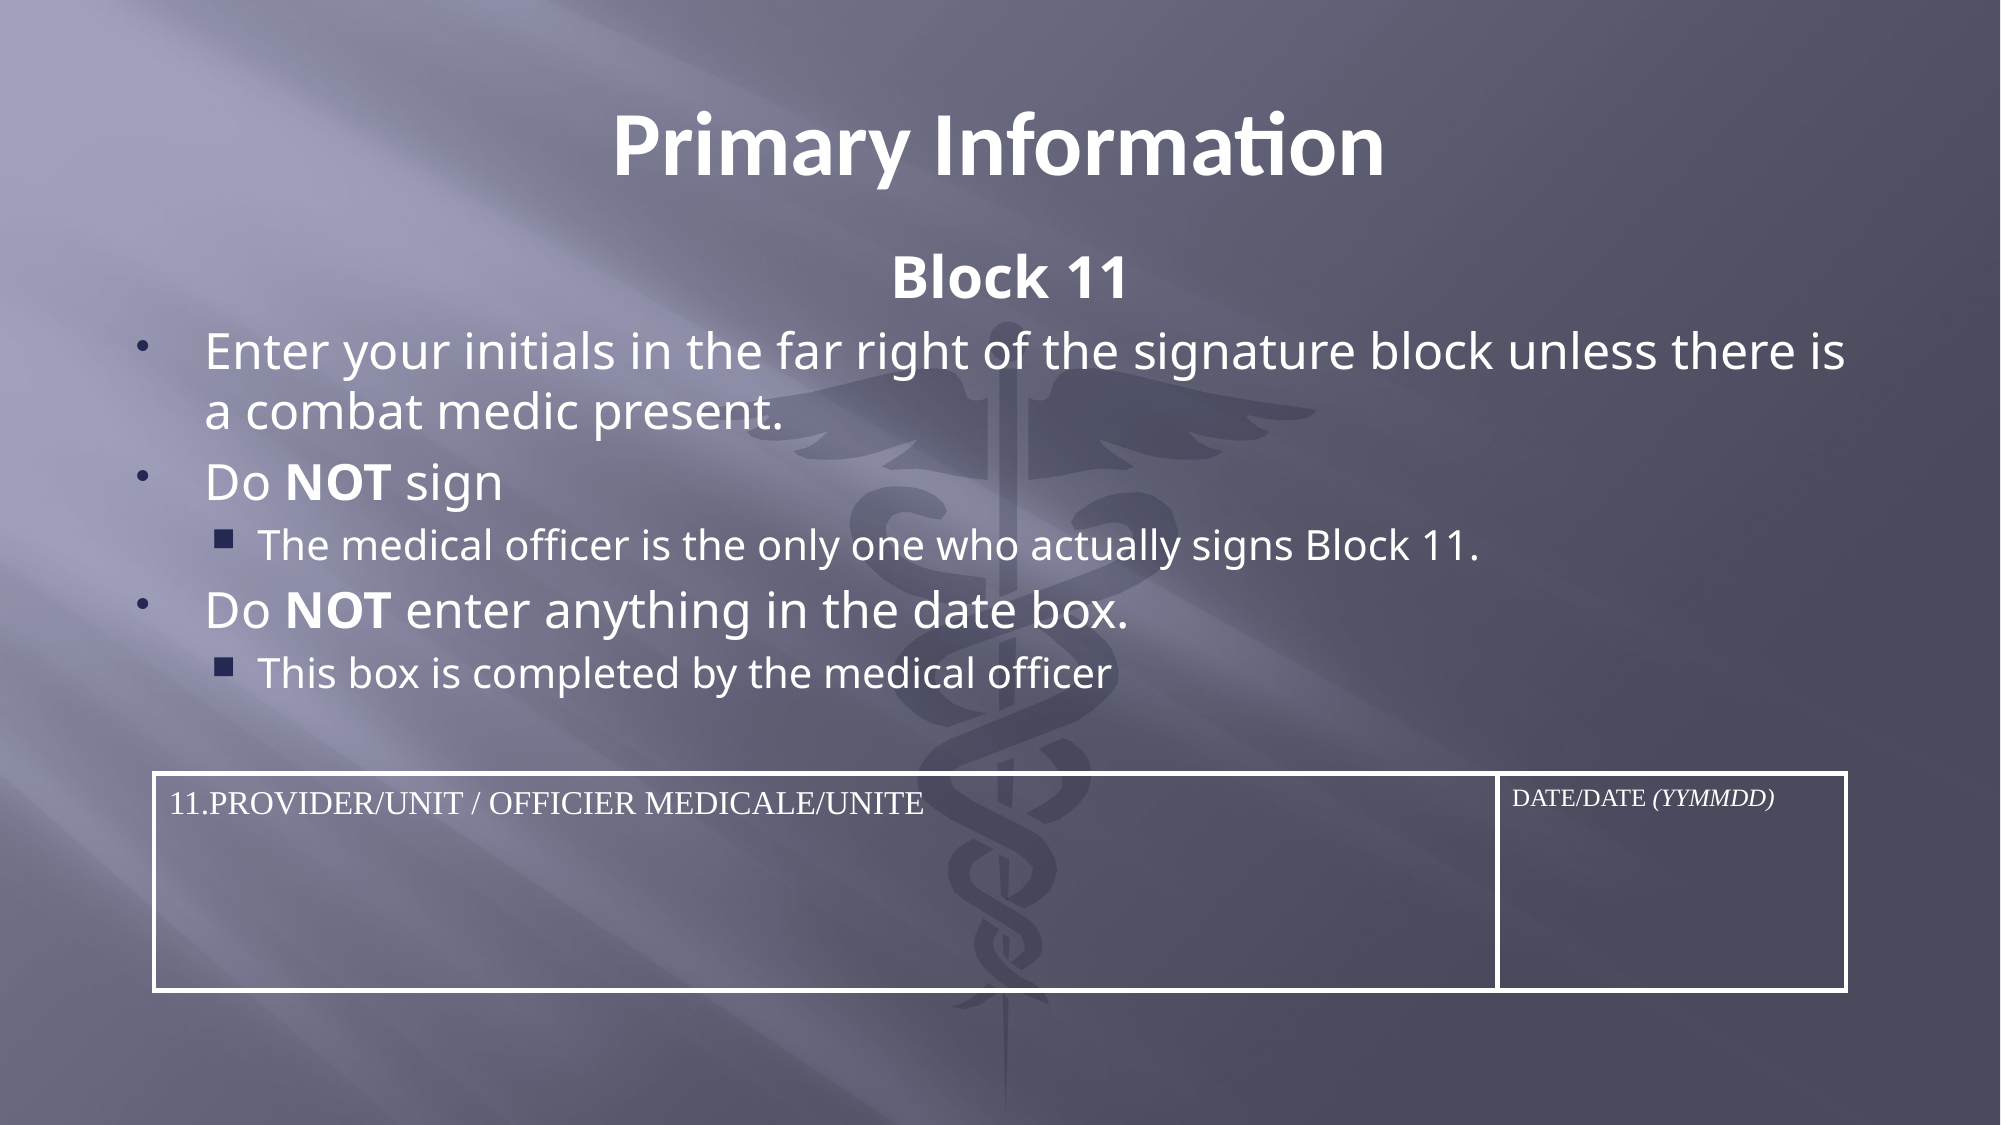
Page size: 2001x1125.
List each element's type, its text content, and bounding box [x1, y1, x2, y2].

list Block 11 Enter your initials in the far right of the signature block unless there is a combat medic present. Do NOT sign The medical officer is the only one who actually signs Block 11. Do NOT enter anything in the date box. This box is completed by the medical officer [99, 233, 1900, 723]
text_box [153, 773, 1847, 991]
title Primary Information [99, 45, 1900, 233]
